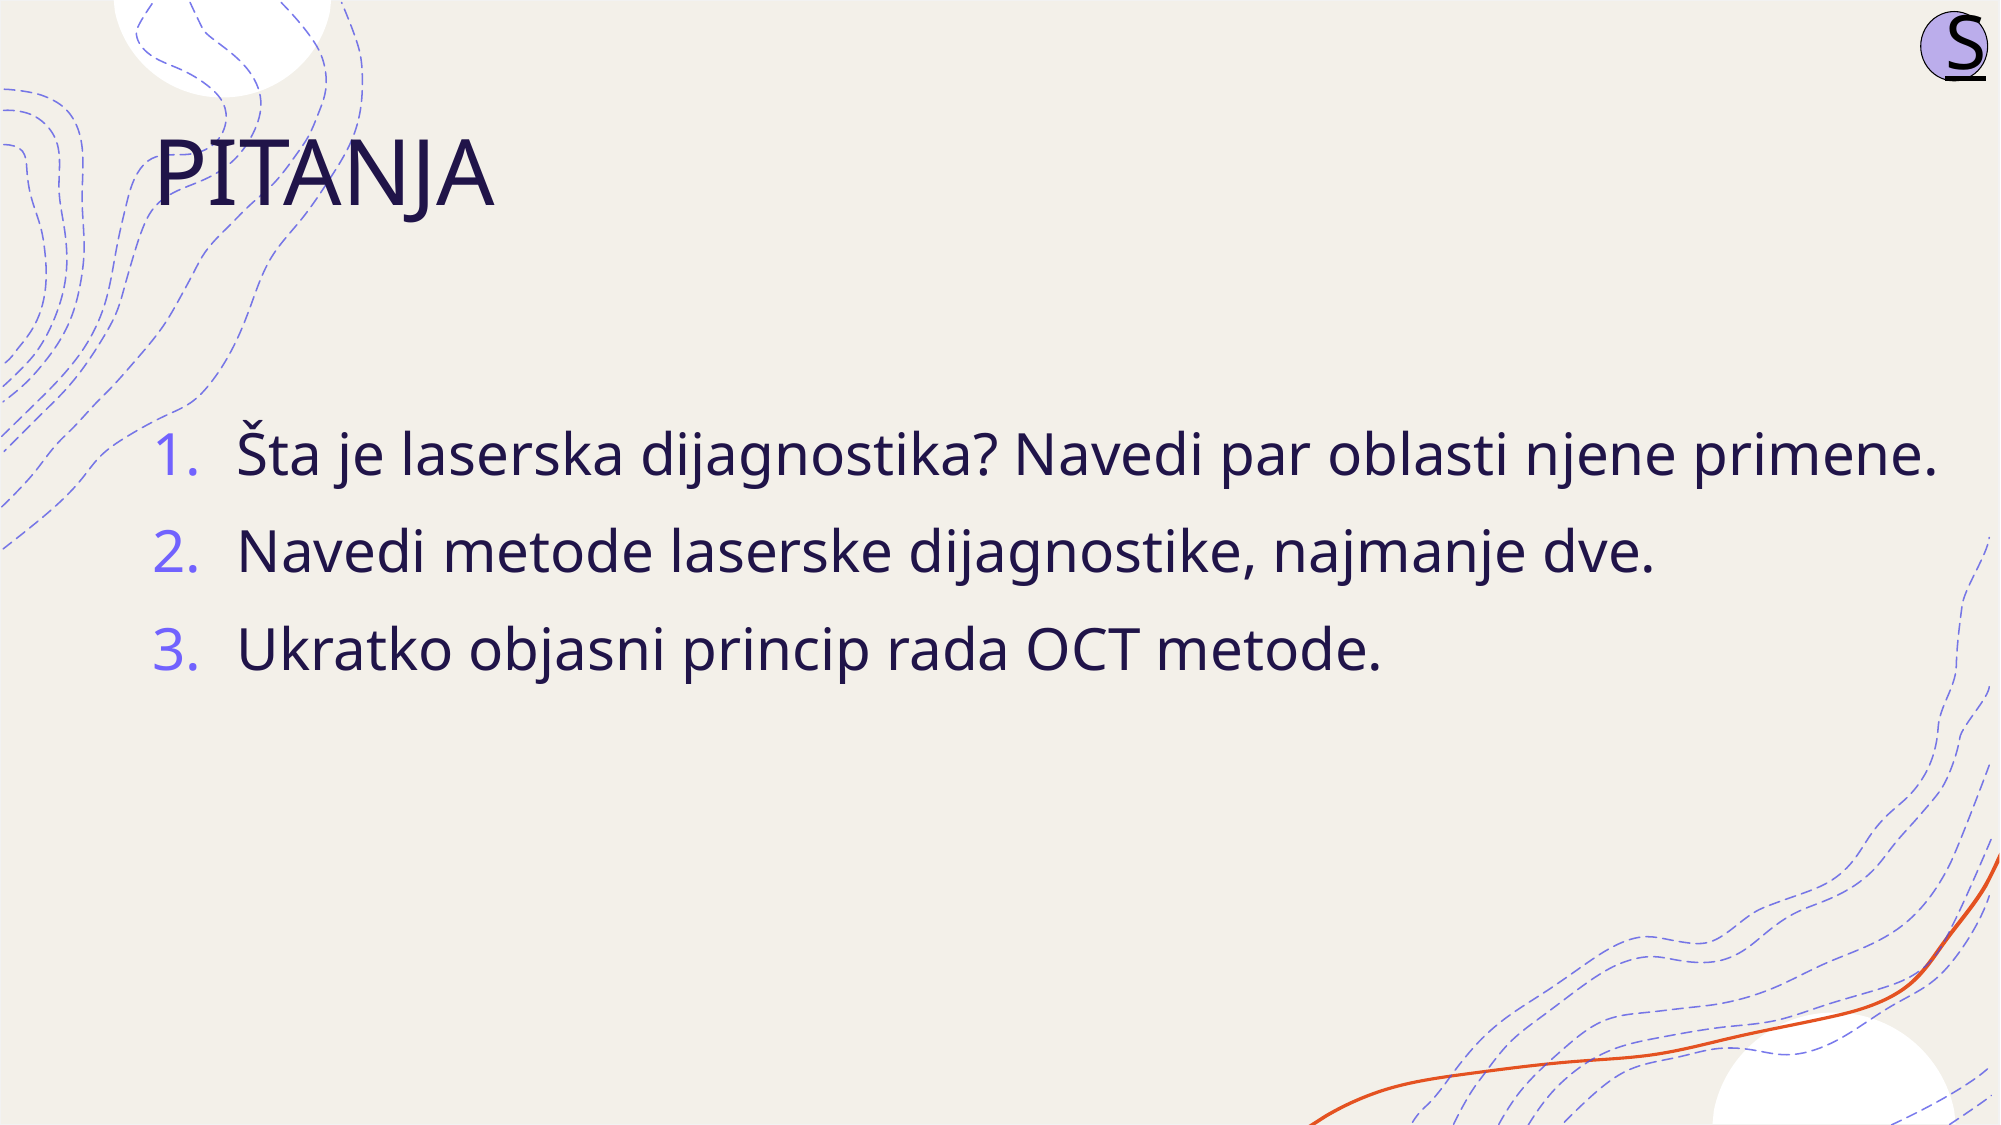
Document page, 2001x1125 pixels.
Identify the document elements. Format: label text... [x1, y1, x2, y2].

title PITANJA [137, 59, 1863, 278]
list Šta je laserska dijagnostika? Navedi par oblasti njene primene. Navedi metode laserske dijagnostike, najmanje dve. Ukratko objasni princip rada OCT metode. [137, 402, 1988, 723]
text_box S [1920, 10, 1989, 82]
